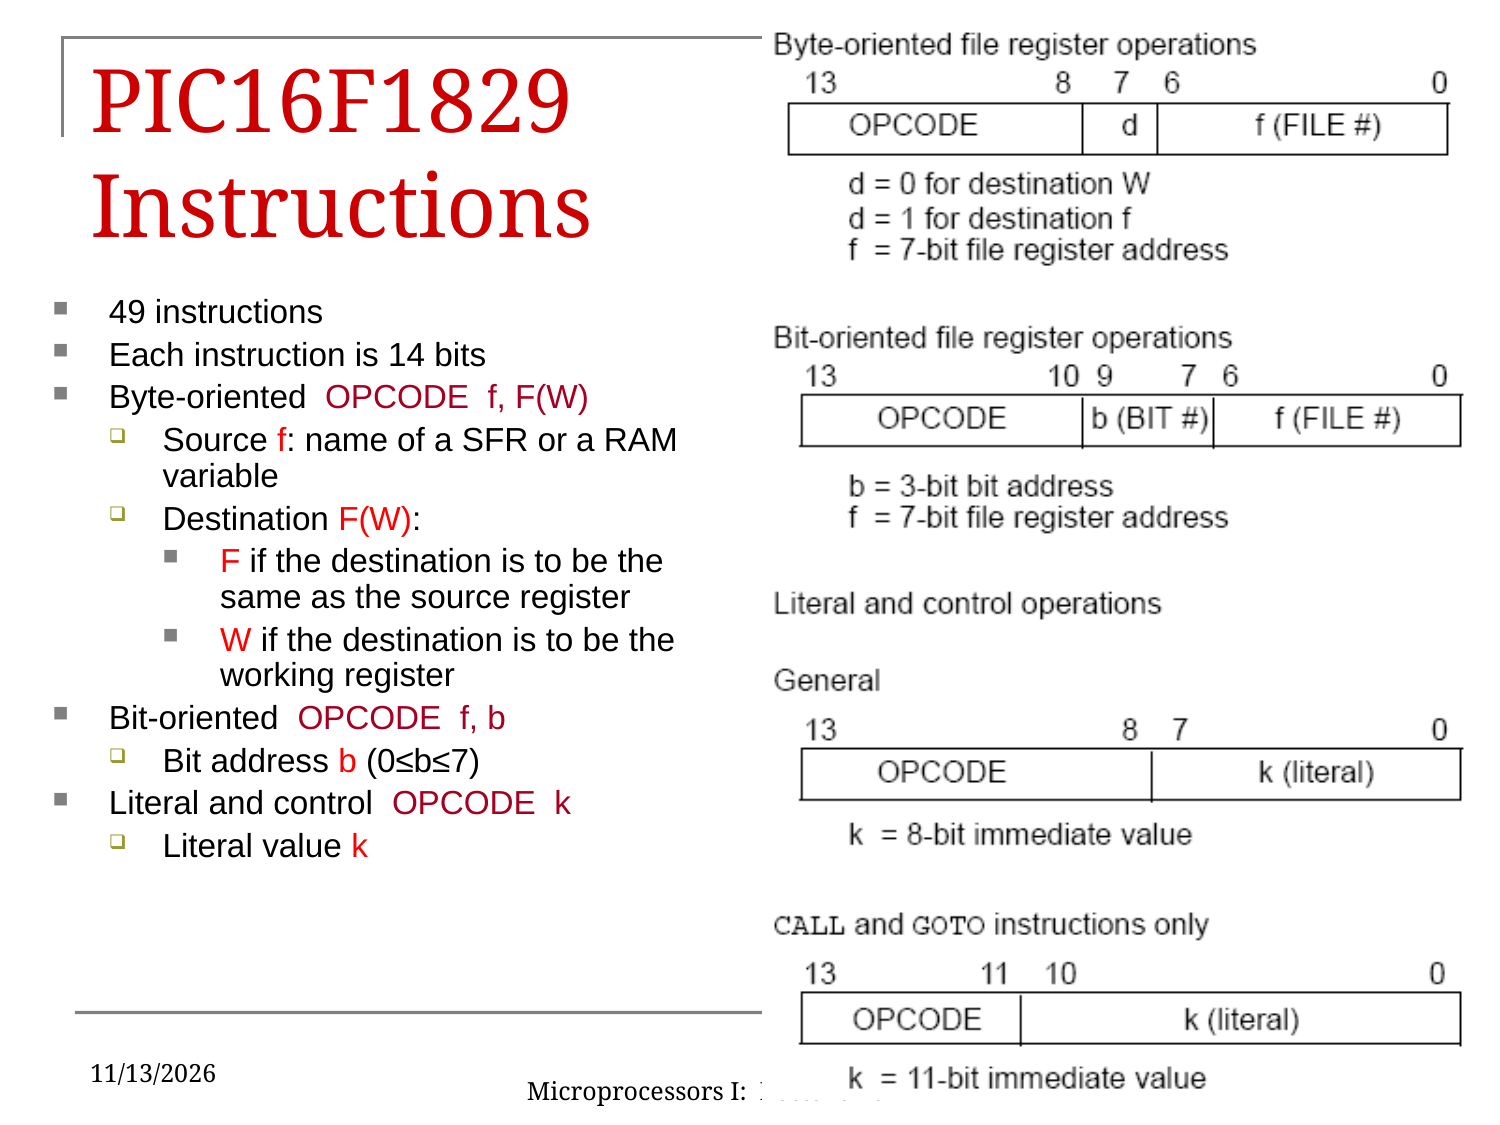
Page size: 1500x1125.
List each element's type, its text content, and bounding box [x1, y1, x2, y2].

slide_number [74, 1023, 426, 1100]
footer Microprocessors I: Lecture 20 [387, 1037, 1026, 1113]
title PIC16F1829 Instructions [75, 37, 699, 225]
list 49 instructions Each instruction is 14 bits Byte-oriented OPCODE f, F(W) Source f: name of a SFR or a RAM variable Destination F(W): F if the destination is to be the same as the source register W if the destination is to be the working register Bit-oriented OPCODE f, b Bit address b (0≤b≤7) Literal and control OPCODE k Literal value k [37, 287, 744, 1025]
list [762, 24, 1476, 1101]
